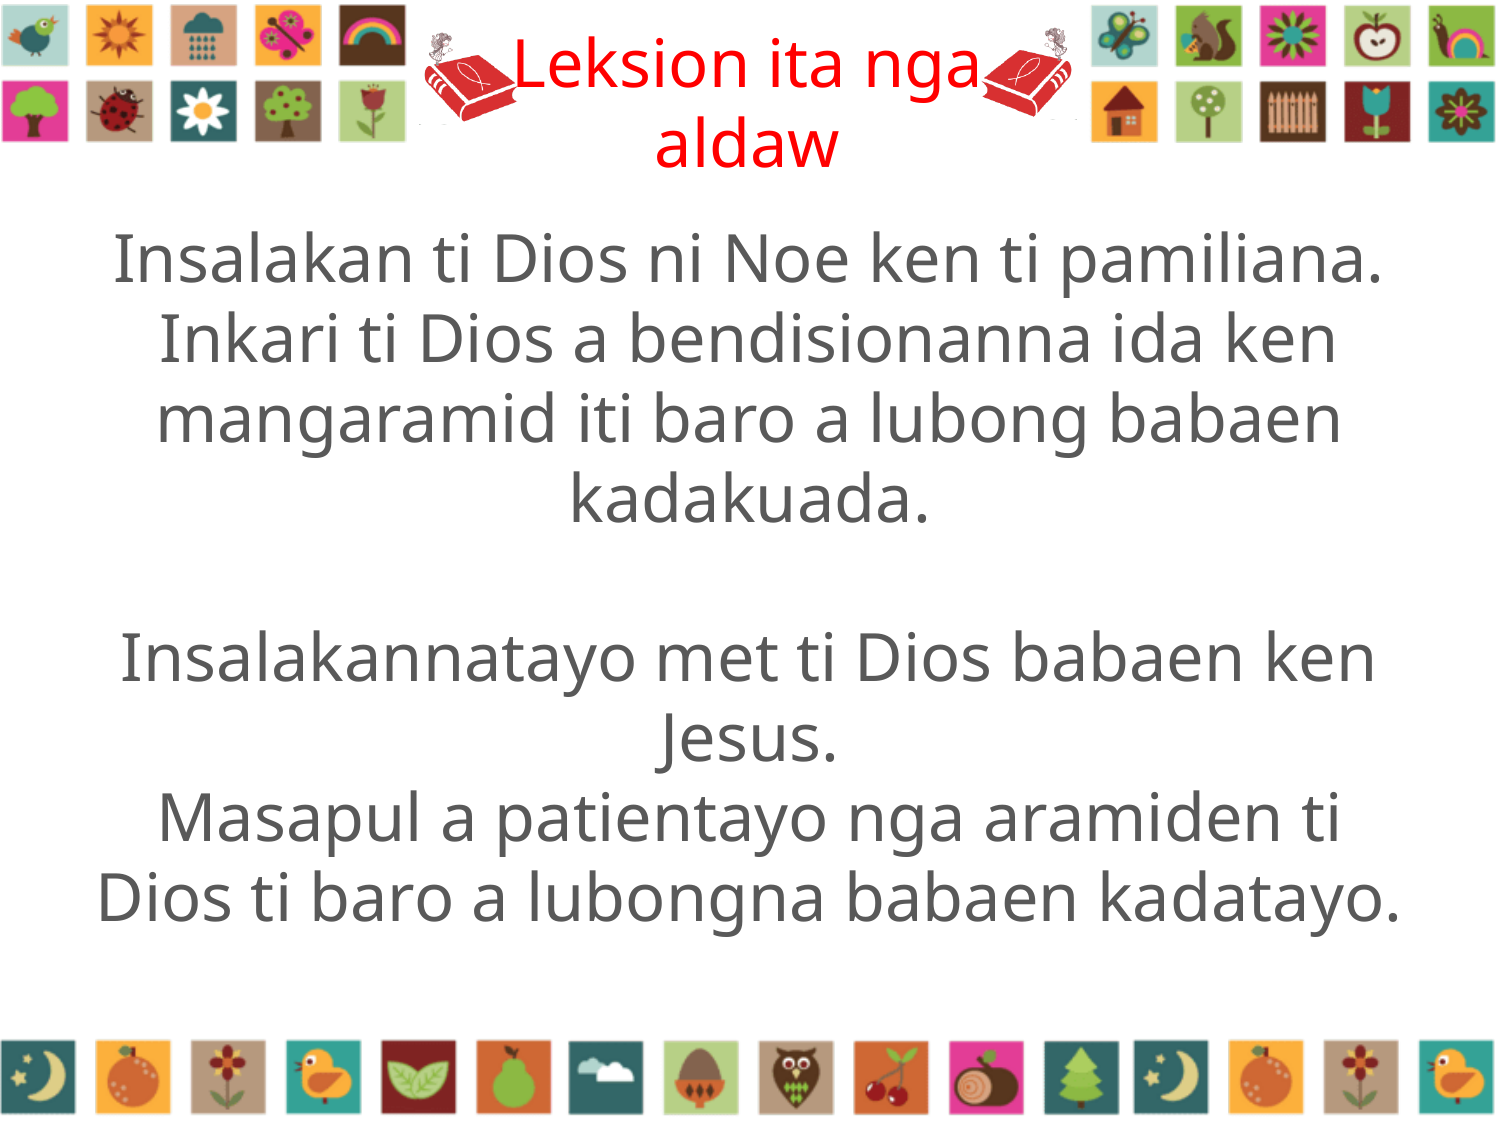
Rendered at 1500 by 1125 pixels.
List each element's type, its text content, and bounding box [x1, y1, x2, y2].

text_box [0, 1028, 1500, 1118]
picture [950, 3, 1500, 150]
text_box Leksion ita nga aldaw [414, 13, 1080, 189]
picture [0, 3, 550, 150]
text_box Insalakan ti Dios ni Noe ken ti pamiliana. Inkari ti Dios a bendisionanna ida ken mangaramid iti baro a lubong babaen kadakuada. Insalakannatayo met ti Dios babaen ken Jesus. Masapul a patientayo nga aramiden ti Dios ti baro a lubongna babaen kadatayo. [76, 208, 1424, 943]
